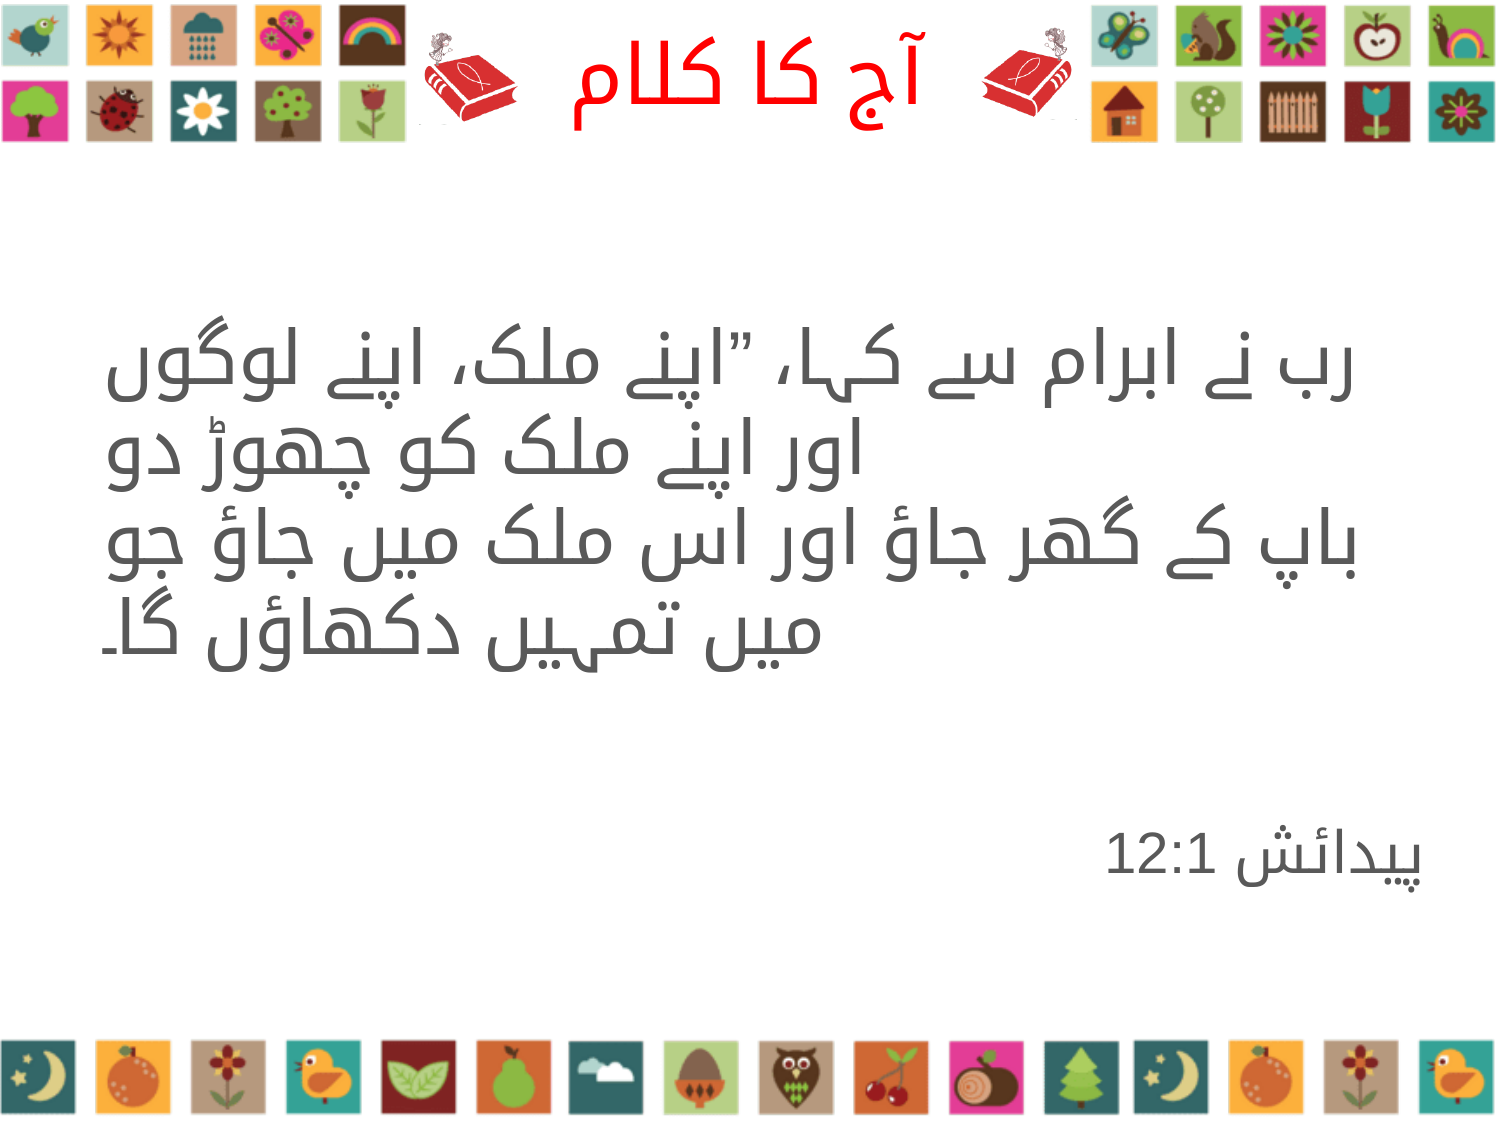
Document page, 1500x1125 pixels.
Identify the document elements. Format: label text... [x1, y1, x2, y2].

picture [0, 3, 550, 150]
text_box آج کا کلام [425, 13, 1077, 129]
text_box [0, 1028, 1500, 1118]
picture [950, 3, 1500, 150]
text_box پیدائش 12:1 [808, 807, 1441, 893]
text_box رب نے ابرام سے کہا، ”اپنے ملک، اپنے لوگوں اور اپنے ملک کو چھوڑ دو باپ کے گھر جاؤ اور اس ملک میں جاؤ جو میں تمہیں دکھاؤں گا۔ [88, 302, 1459, 678]
